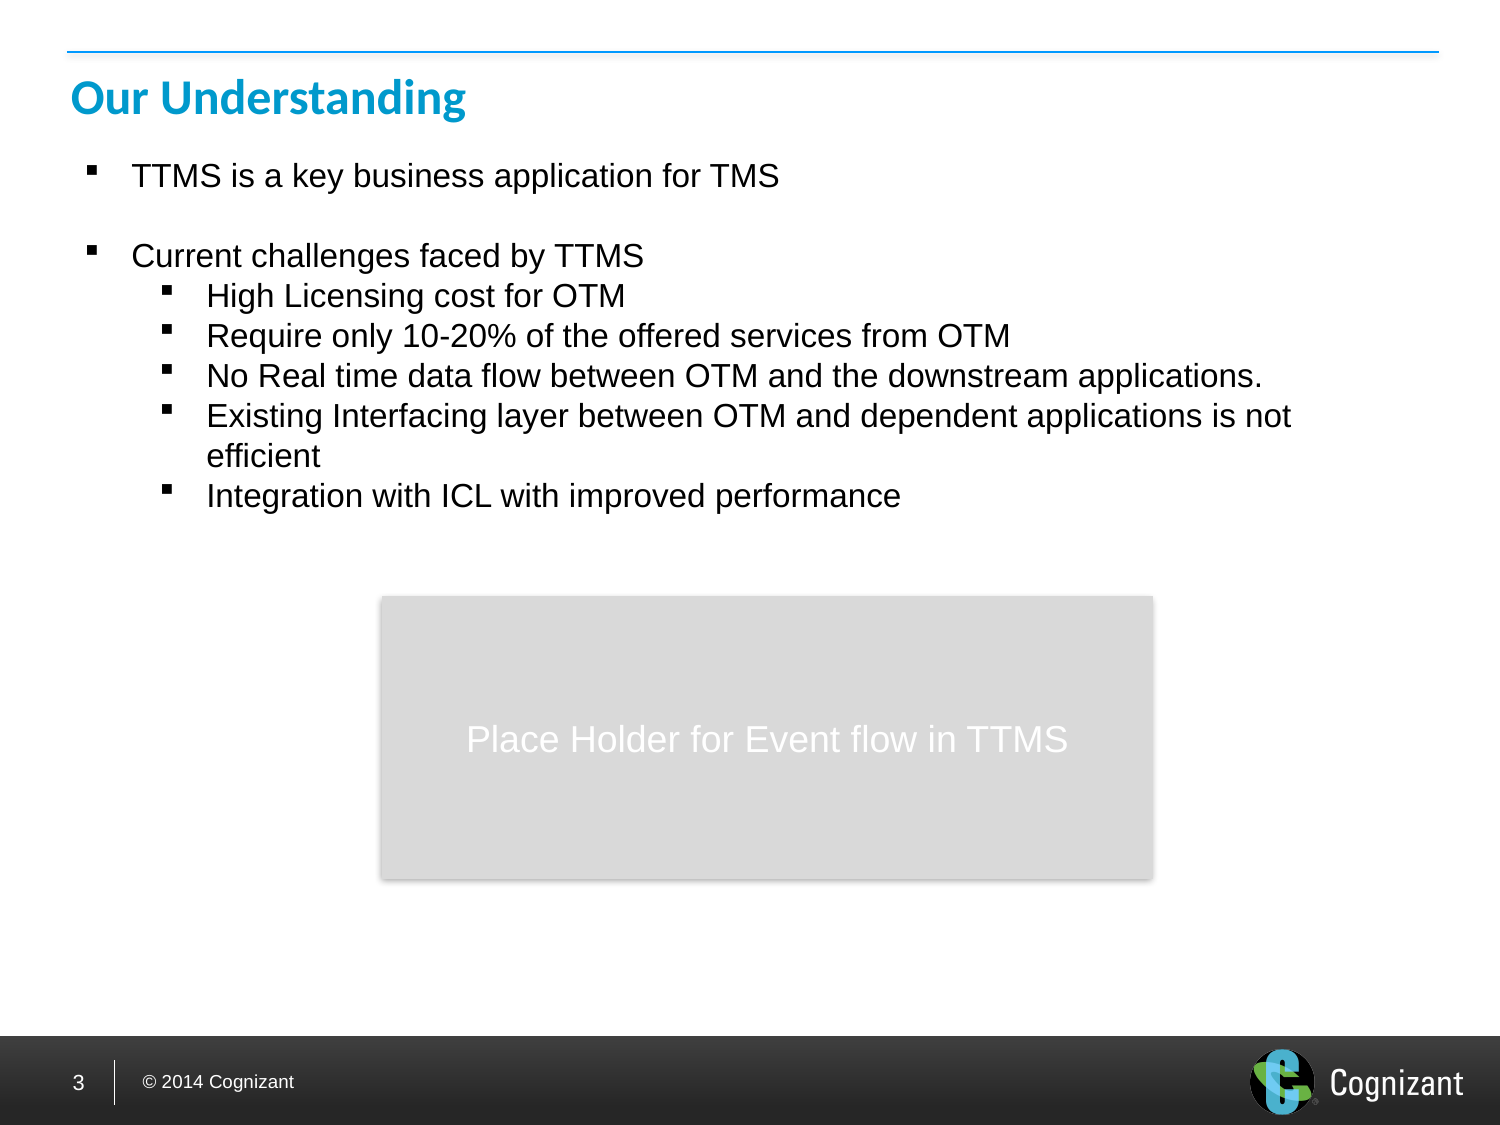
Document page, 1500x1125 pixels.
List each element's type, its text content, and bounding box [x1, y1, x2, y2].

text_box Place Holder for Event flow in TTMS [381, 595, 1154, 879]
slide_number 3 [27, 1045, 100, 1118]
text_box TTMS is a key business application for TMS Current challenges faced by TTMS High Licensing cost for OTM Require only 10-20% of the offered services from OTM No Real time data flow between OTM and the downstream applications. Existing Interfacing layer between OTM and dependent applications is not efficient Integration with ICL with improved performance [69, 147, 1377, 522]
picture [1250, 1049, 1463, 1115]
title Our Understanding [55, 56, 1444, 157]
